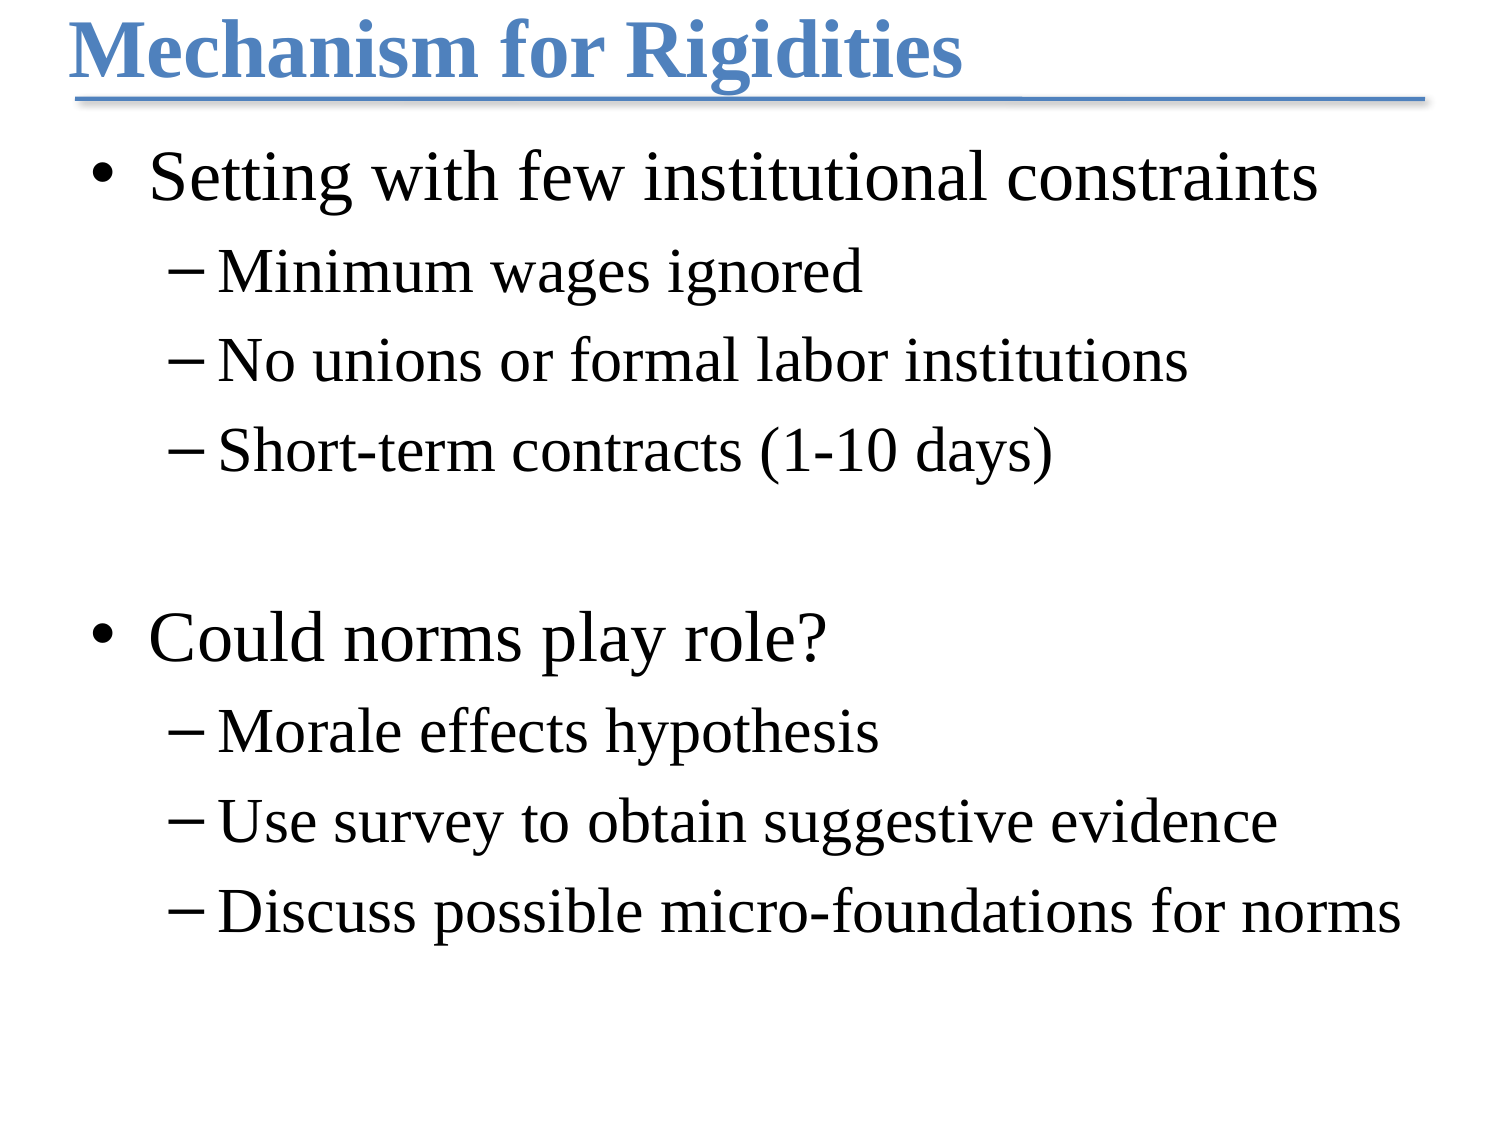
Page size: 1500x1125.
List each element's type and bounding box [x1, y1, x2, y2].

title [53, 7, 1404, 82]
list [75, 120, 1425, 970]
